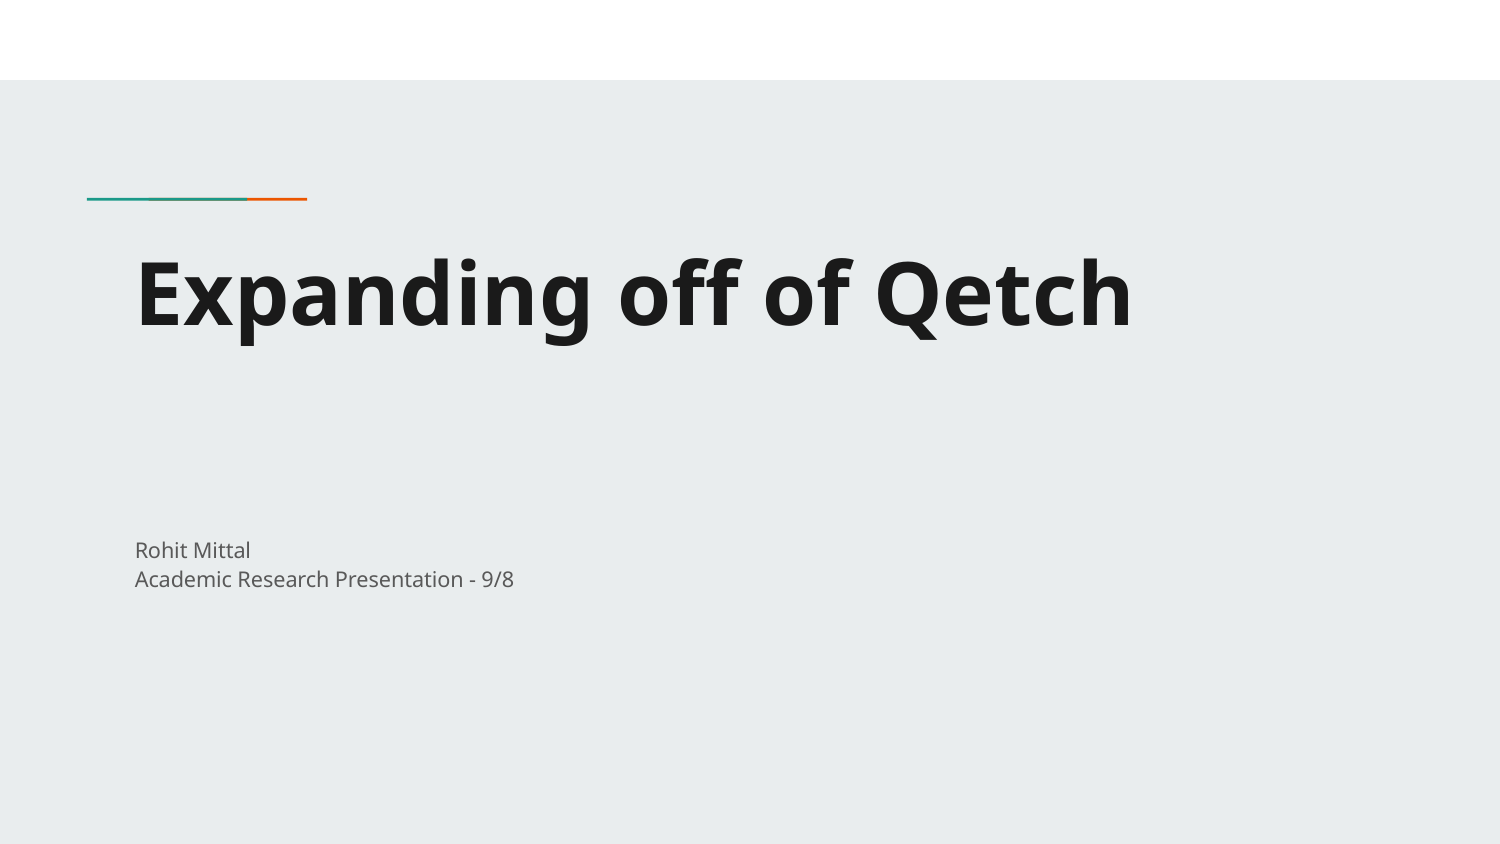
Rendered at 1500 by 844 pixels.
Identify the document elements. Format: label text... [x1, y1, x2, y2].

subtitle Rohit Mittal Academic Research Presentation - 9/8 [119, 520, 1381, 610]
title Expanding off of Qetch [119, 216, 1381, 490]
